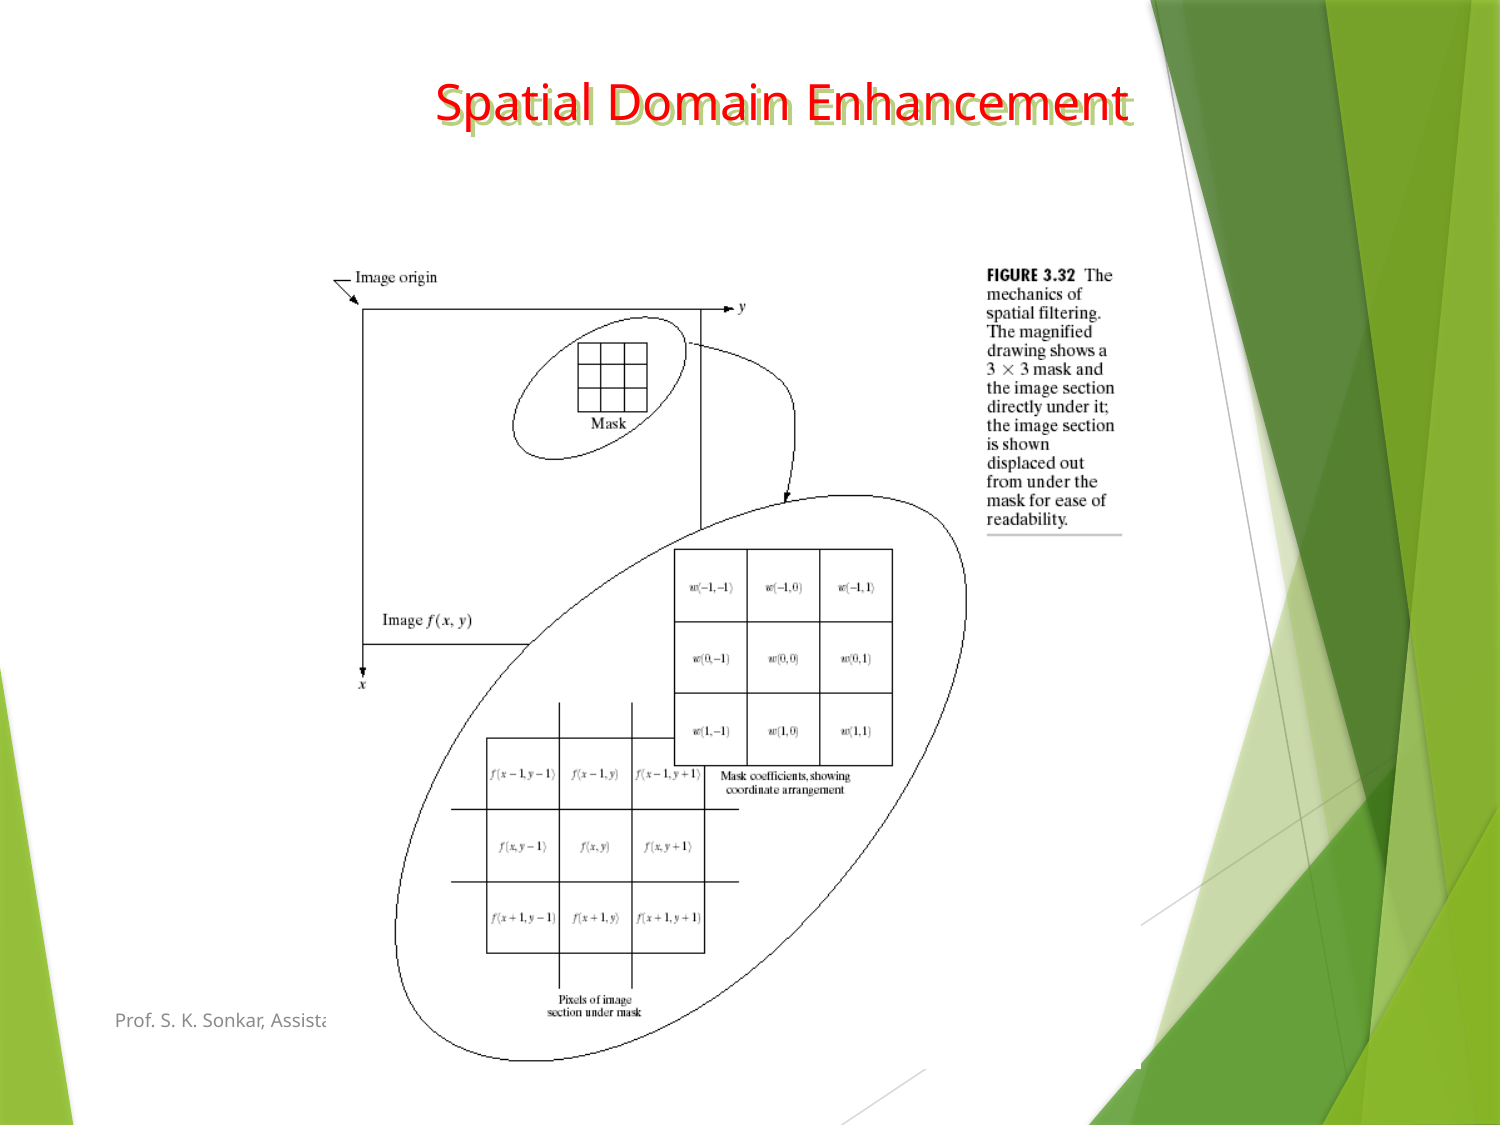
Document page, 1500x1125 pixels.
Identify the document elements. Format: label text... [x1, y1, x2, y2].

picture [325, 264, 1141, 1070]
footer Prof. S. K. Sonkar, Assistant Professor, IT Department, UCET VBU Hazaribagh [99, 991, 320, 1051]
text_box Spatial Domain Enhancement [420, 63, 1145, 138]
